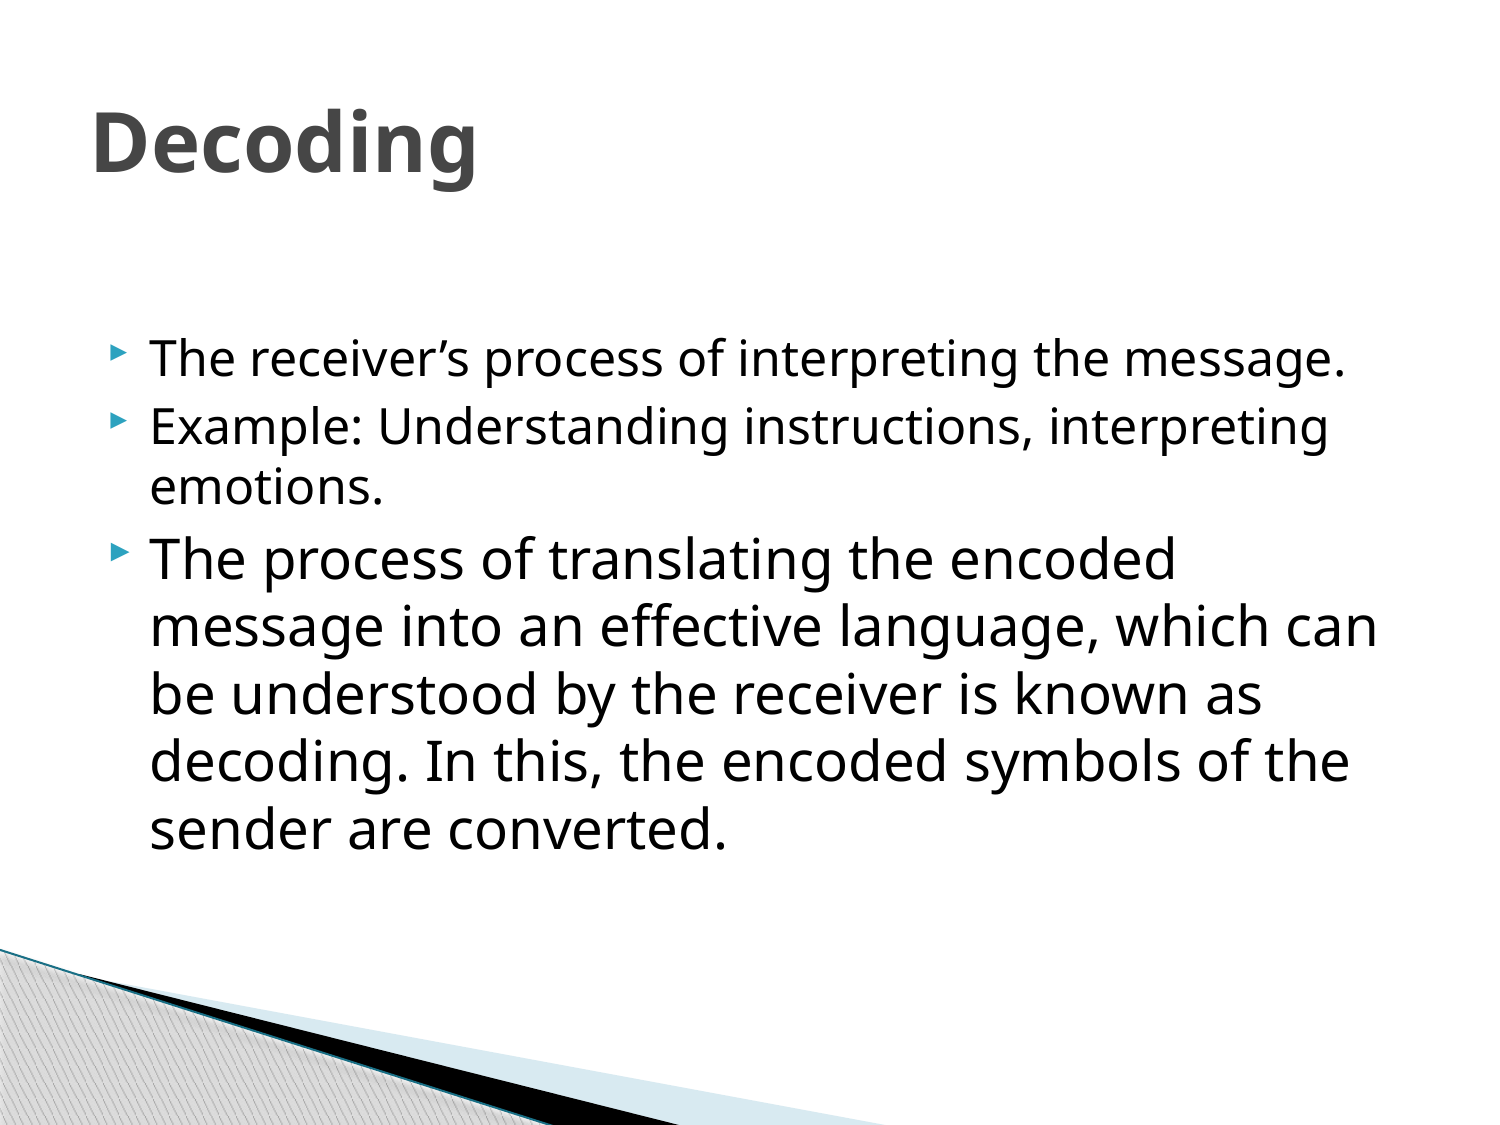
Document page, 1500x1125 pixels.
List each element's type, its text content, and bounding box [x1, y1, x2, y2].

title Decoding [75, 45, 1425, 233]
list The receiver’s process of interpreting the message. Example: Understanding instructions, interpreting emotions. The process of translating the encoded message into an effective language, which can be understood by the receiver is known as decoding. In this, the encoded symbols of the sender are converted. [75, 243, 1425, 986]
